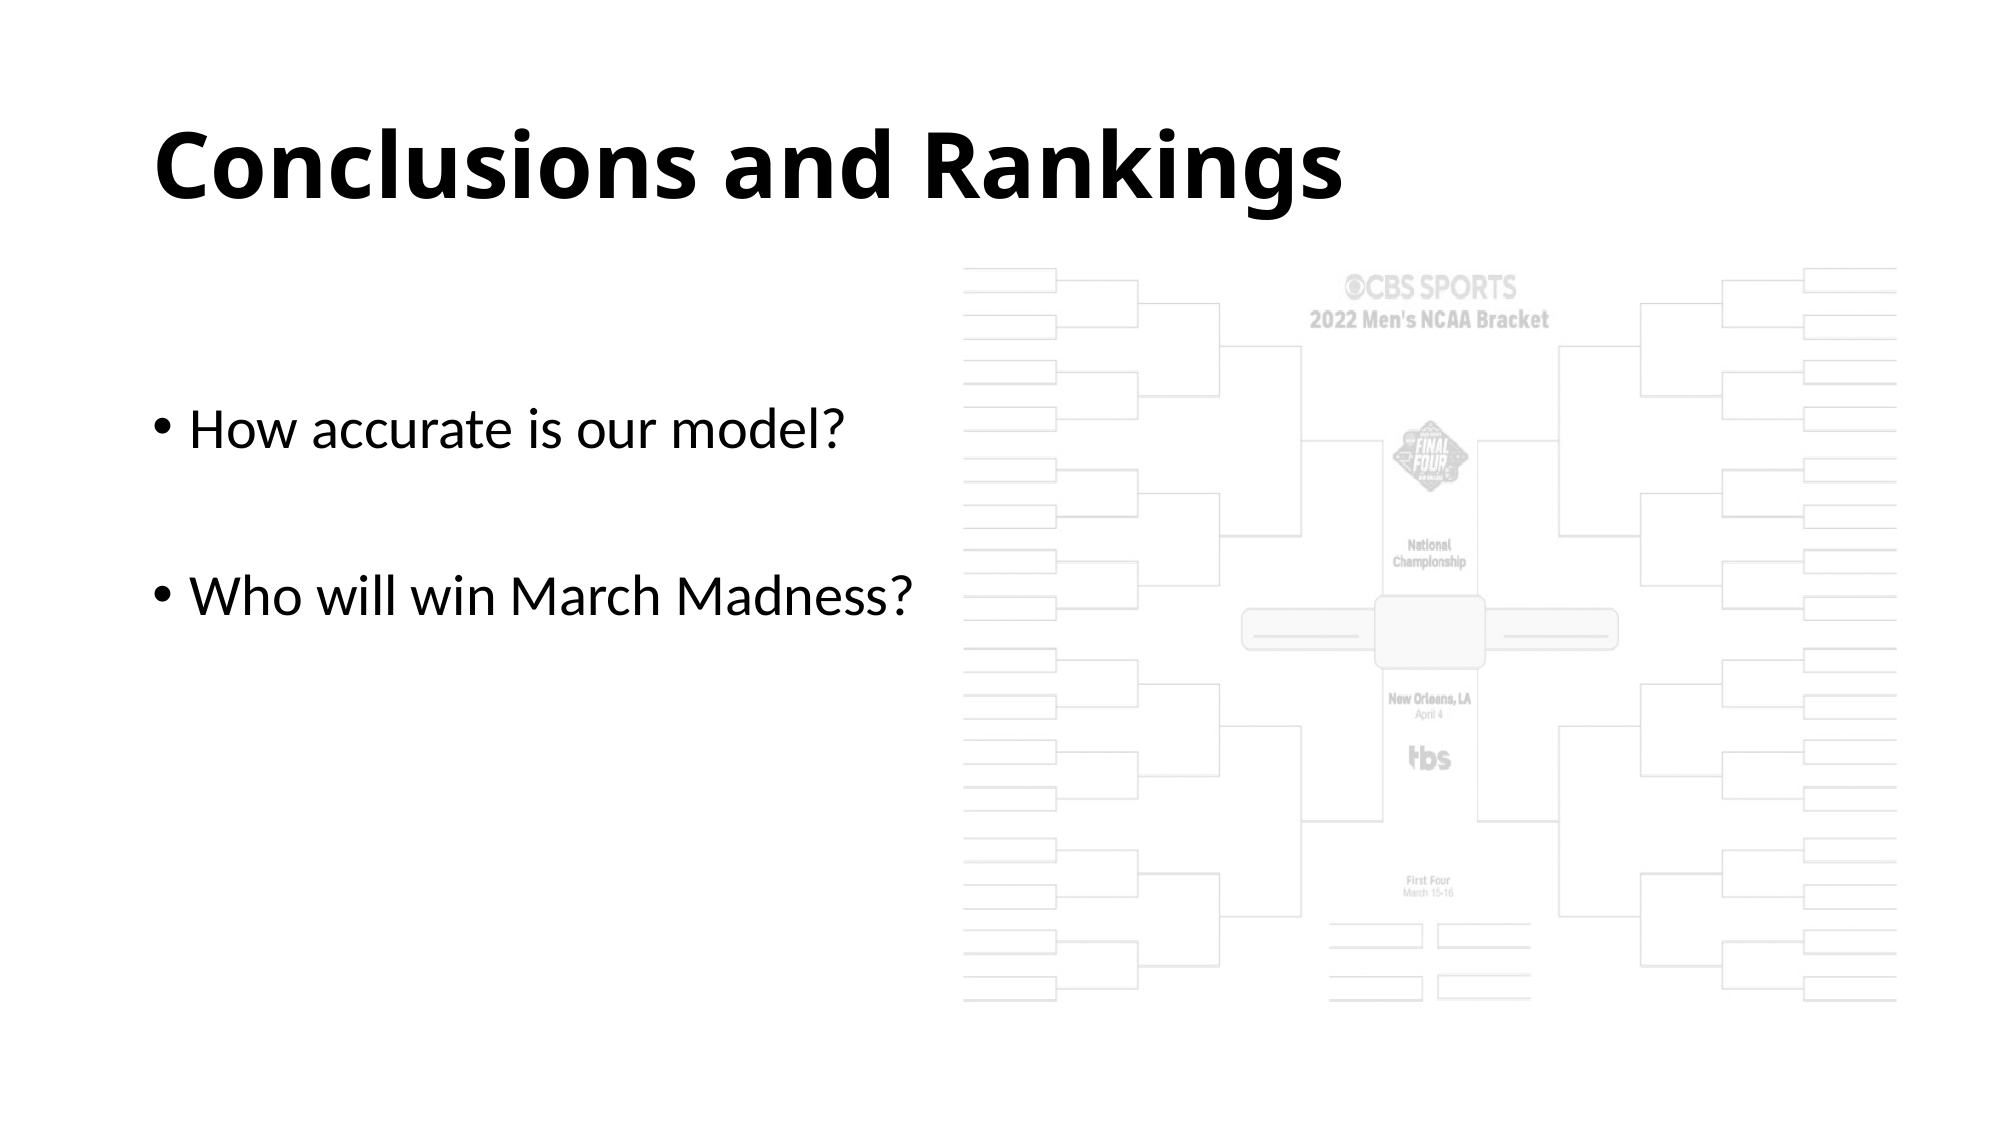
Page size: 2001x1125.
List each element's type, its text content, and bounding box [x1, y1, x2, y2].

list How accurate is our model? Who will win March Madness? [137, 299, 861, 1014]
picture [861, 257, 2000, 1014]
title Conclusions and Rankings [137, 59, 1863, 278]
